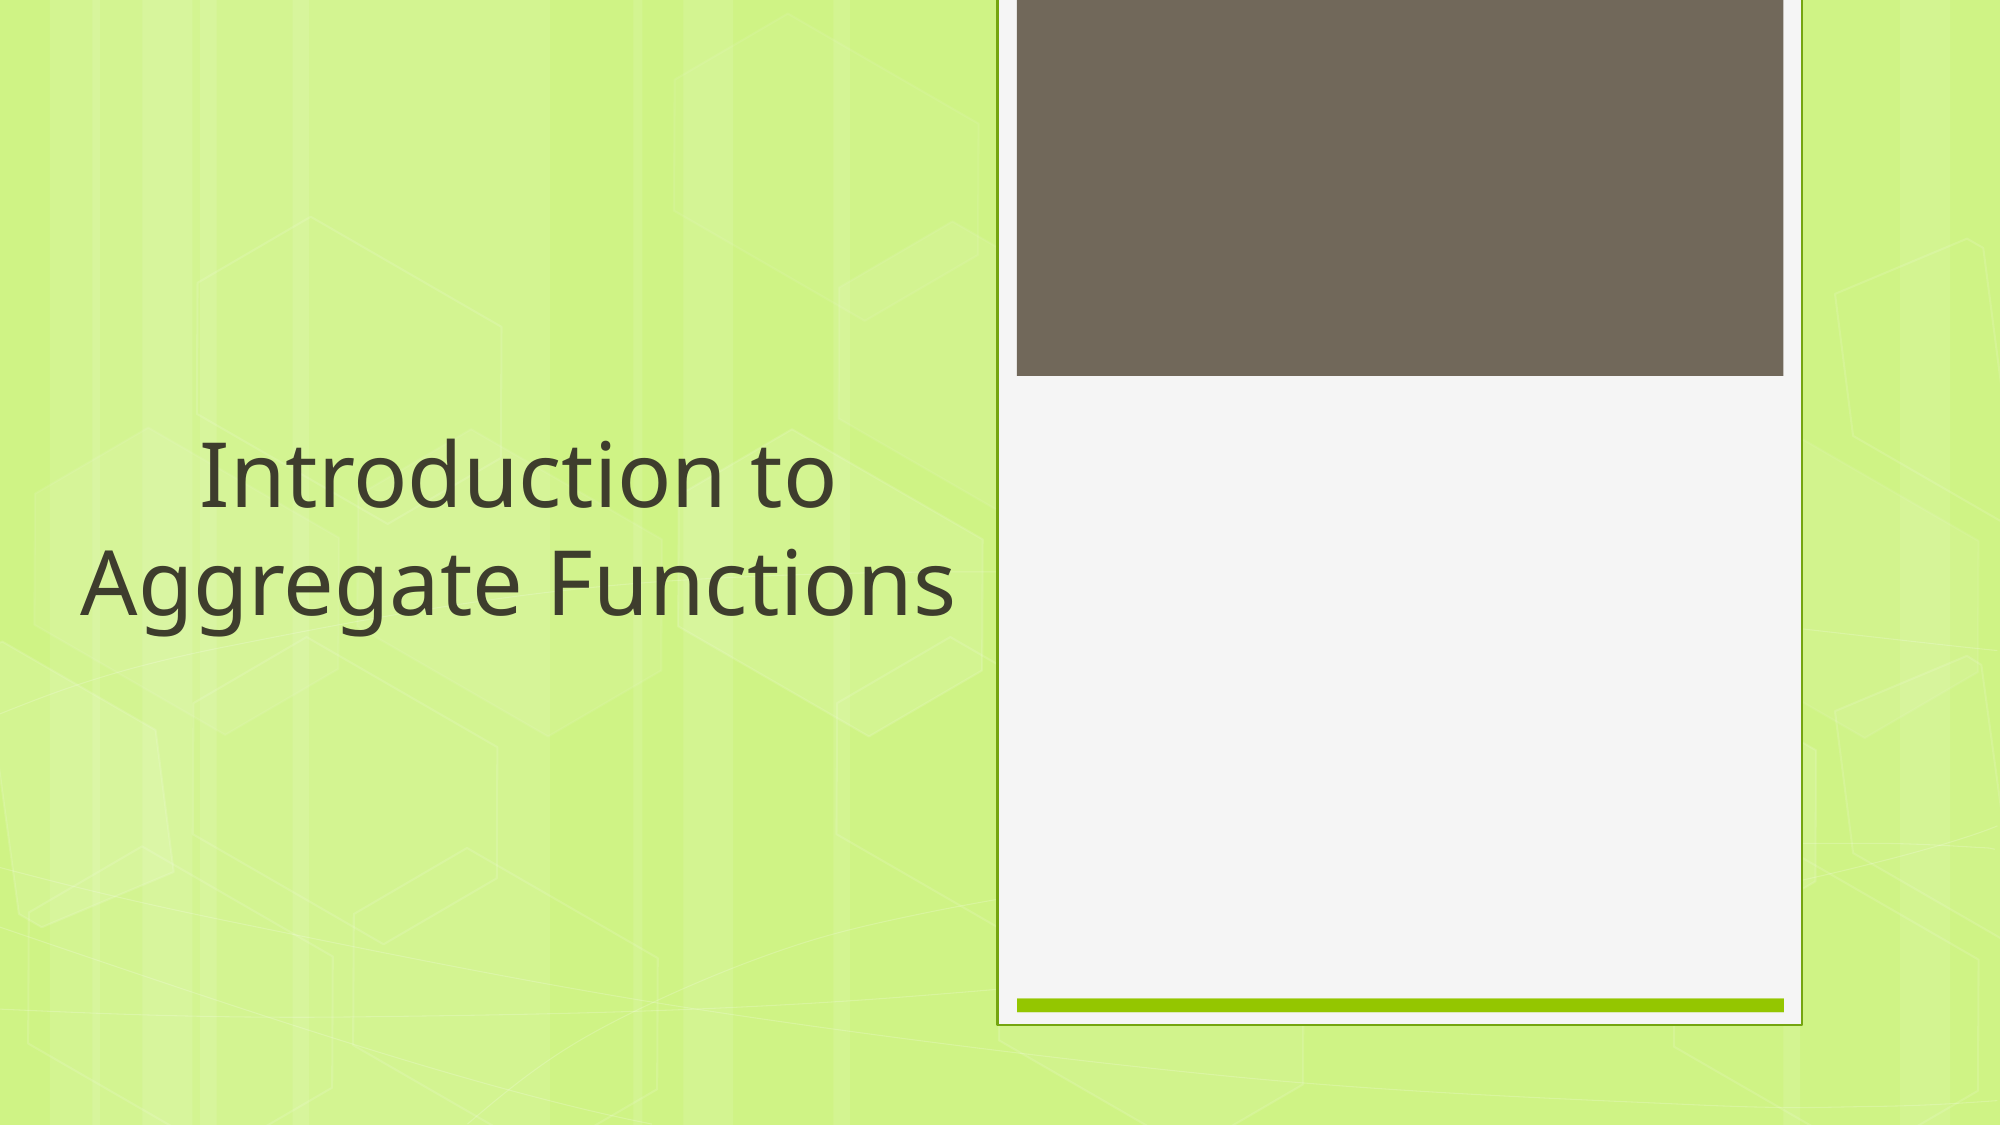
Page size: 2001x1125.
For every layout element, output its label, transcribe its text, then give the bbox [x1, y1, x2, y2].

title Introduction to Aggregate Functions [24, 194, 1014, 642]
